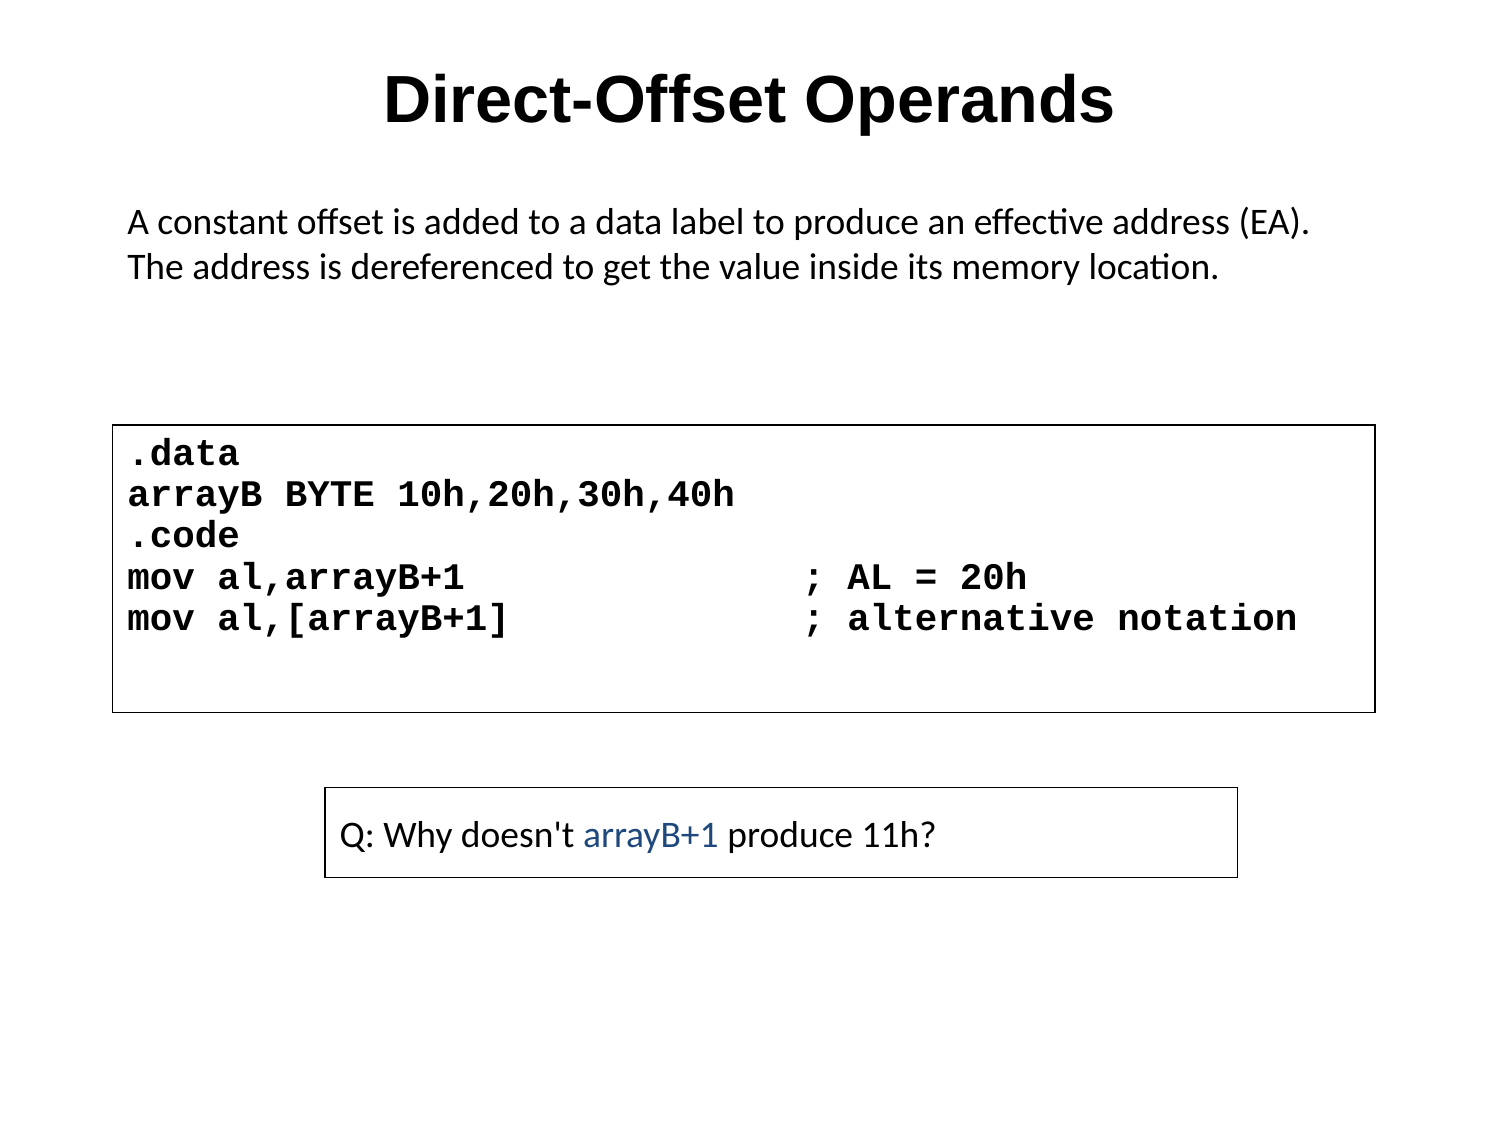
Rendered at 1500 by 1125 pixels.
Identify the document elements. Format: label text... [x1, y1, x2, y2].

text_box Q: Why doesn't arrayB+1 produce 11h? [324, 787, 1238, 878]
title Direct-Offset Operands [75, 24, 1425, 168]
text_box .data arrayB BYTE 10h,20h,30h,40h .code mov al,arrayB+1 ; AL = 20h mov al,[arrayB+1] ; alternative notation [112, 424, 1375, 713]
text_box A constant offset is added to a data label to produce an effective address (EA). The address is dereferenced to get the value inside its memory location. [112, 174, 1375, 310]
